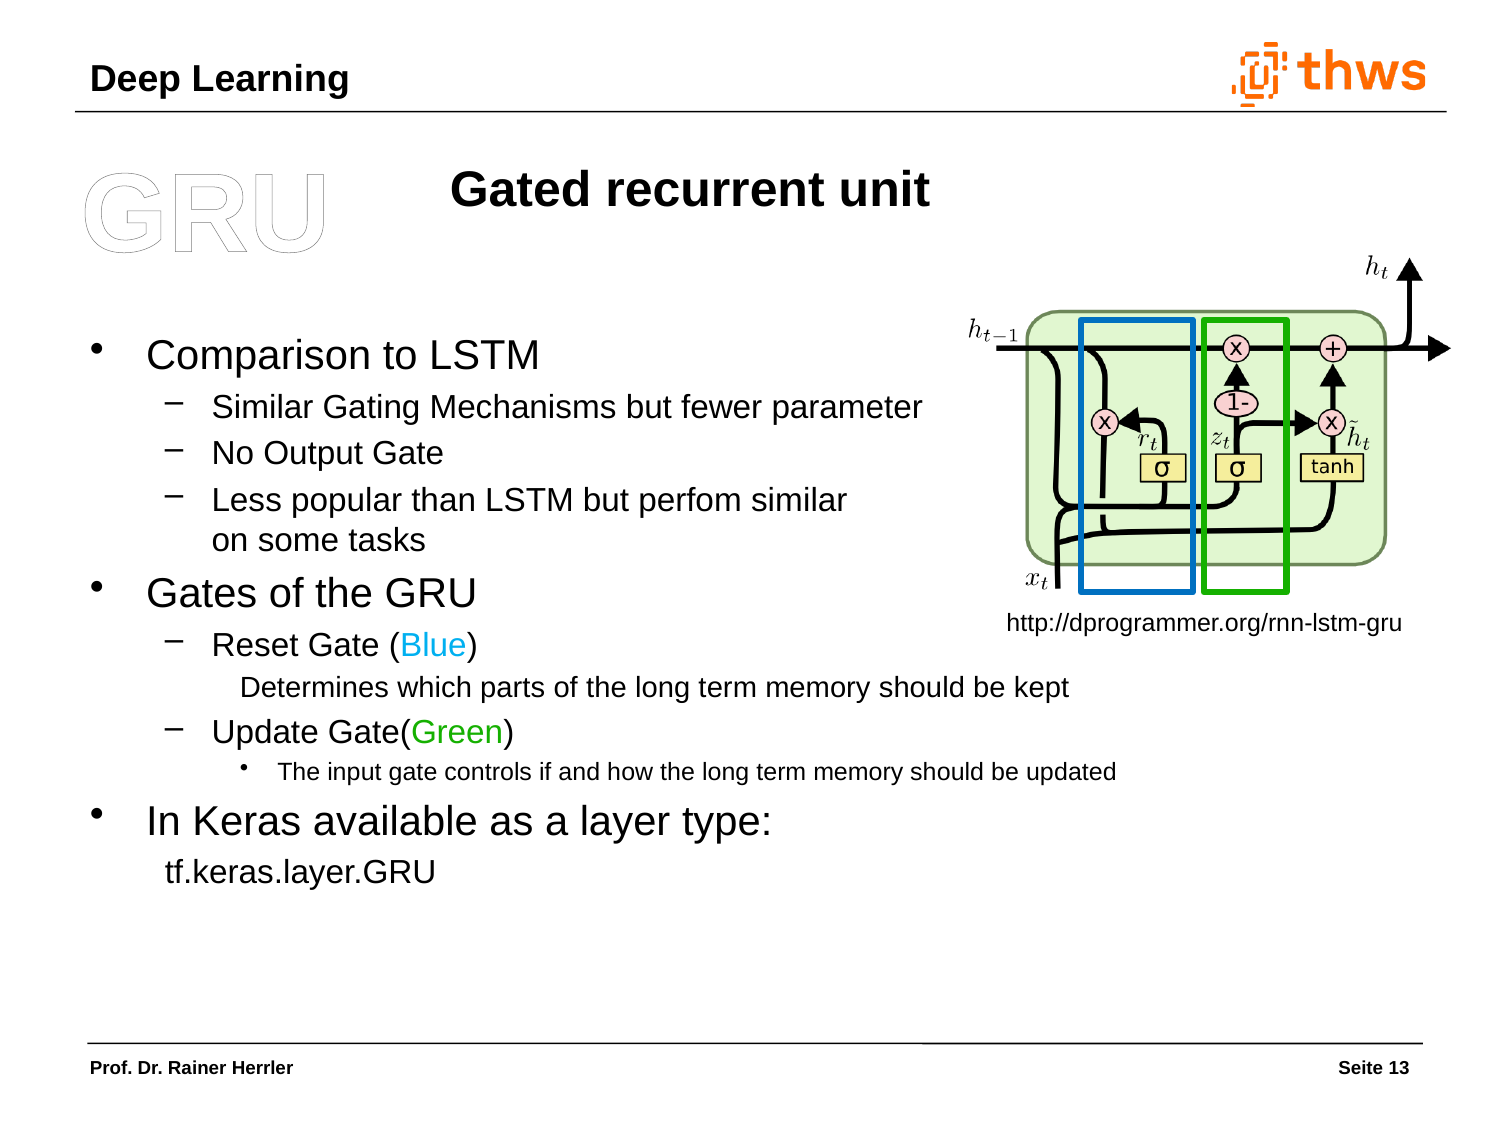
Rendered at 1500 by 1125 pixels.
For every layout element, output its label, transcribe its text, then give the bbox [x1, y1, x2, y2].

list Comparison to LSTM Similar Gating Mechanisms but fewer parameter No Output Gate Less popular than LSTM but perfom similar on some tasks Gates of the GRU Reset Gate (Blue) Determines which parts of the long term memory should be kept Update Gate(Green) The input gate controls if and how the long term memory should be updated In Keras available as a layer type: tf.keras.layer.GRU [75, 262, 1425, 1005]
picture [953, 250, 1476, 593]
text_box GRU [65, 131, 346, 282]
text_box Gated recurrent unit [435, 148, 946, 224]
